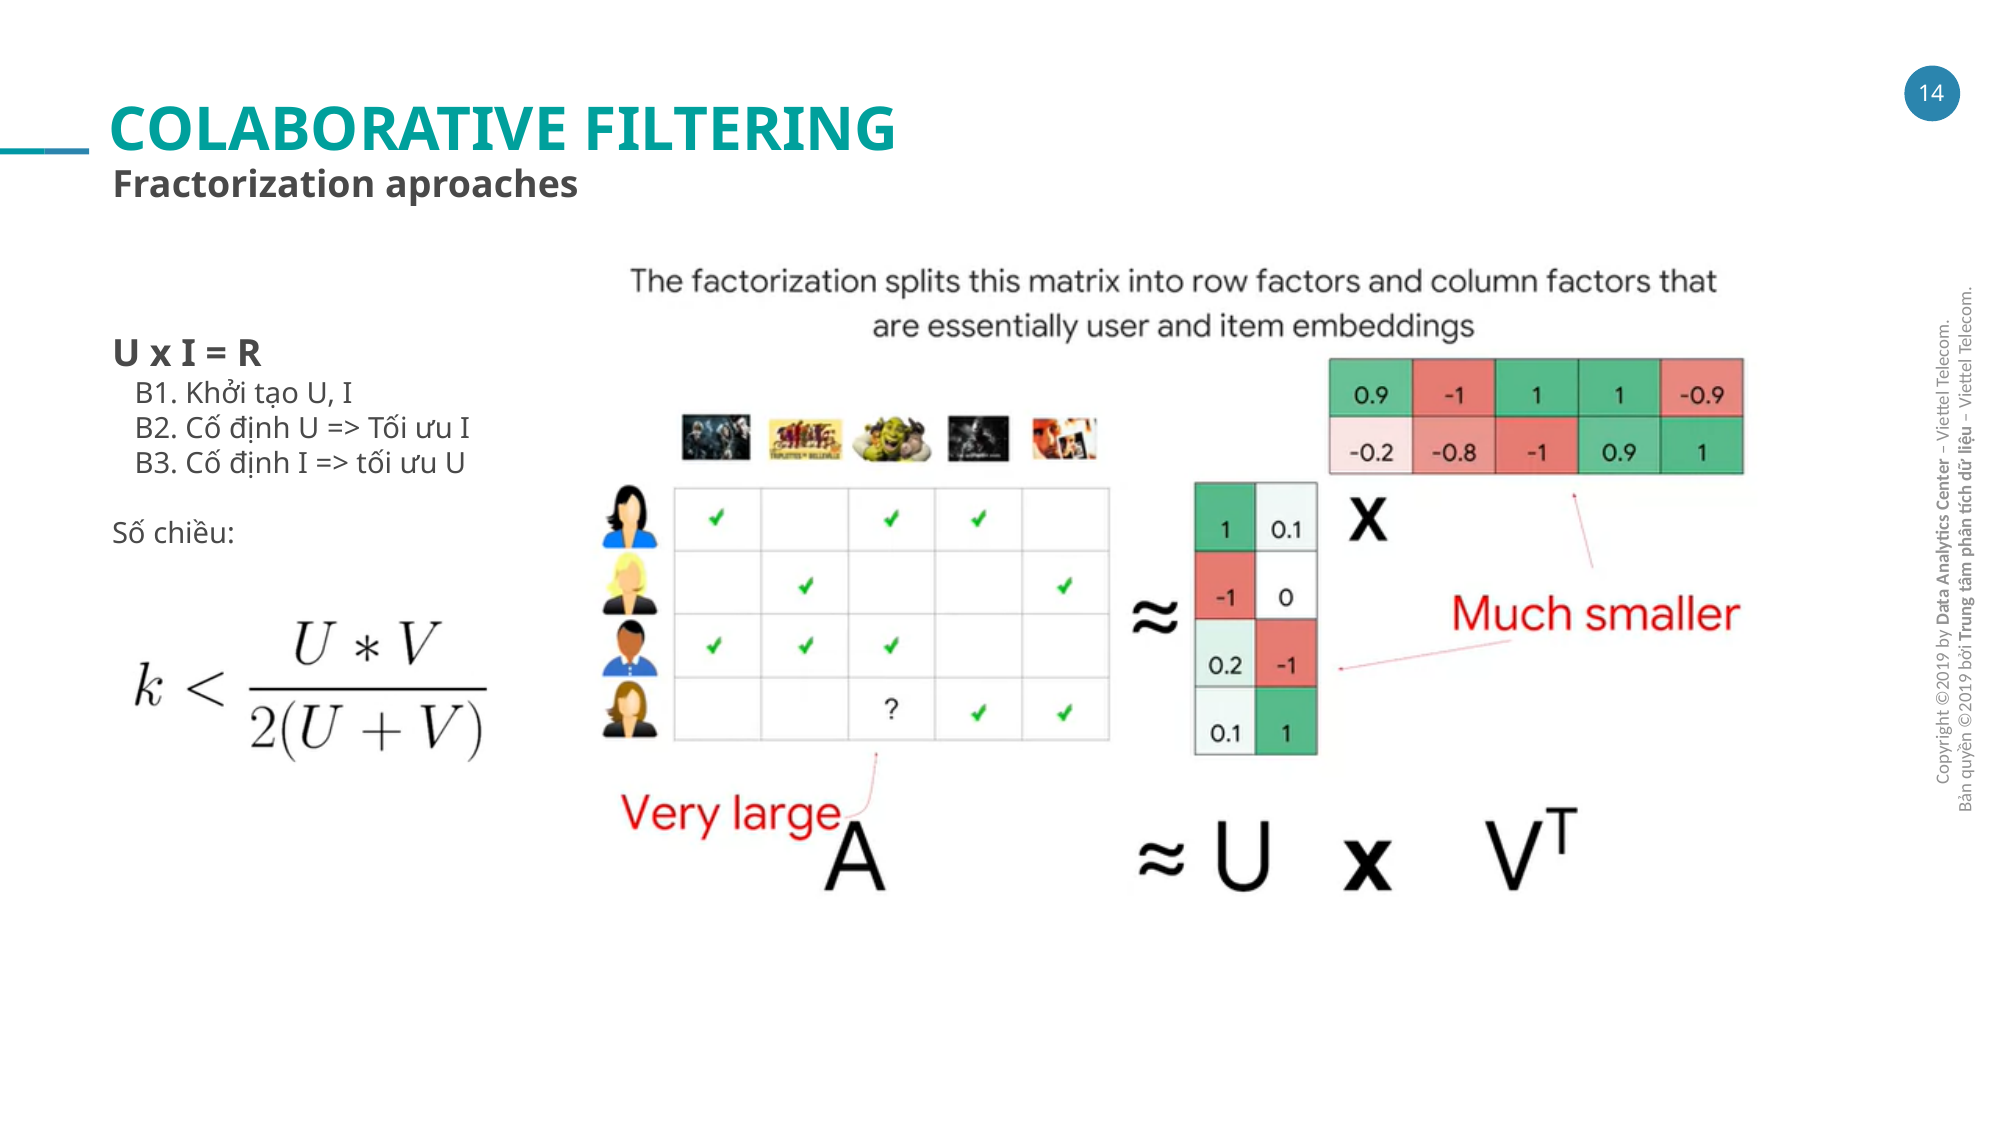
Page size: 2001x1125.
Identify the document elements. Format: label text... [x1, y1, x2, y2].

text_box COLABORATIVE FILTERING [94, 86, 975, 148]
text_box U x I = R B1. Khởi tạo U, I B2. Cố định U => Tối ưu I B3. Cố định I => tối ưu U Số chiều: [97, 321, 582, 592]
picture [582, 255, 1811, 942]
text_box Fractorization aproaches [97, 152, 705, 214]
picture [128, 594, 507, 787]
